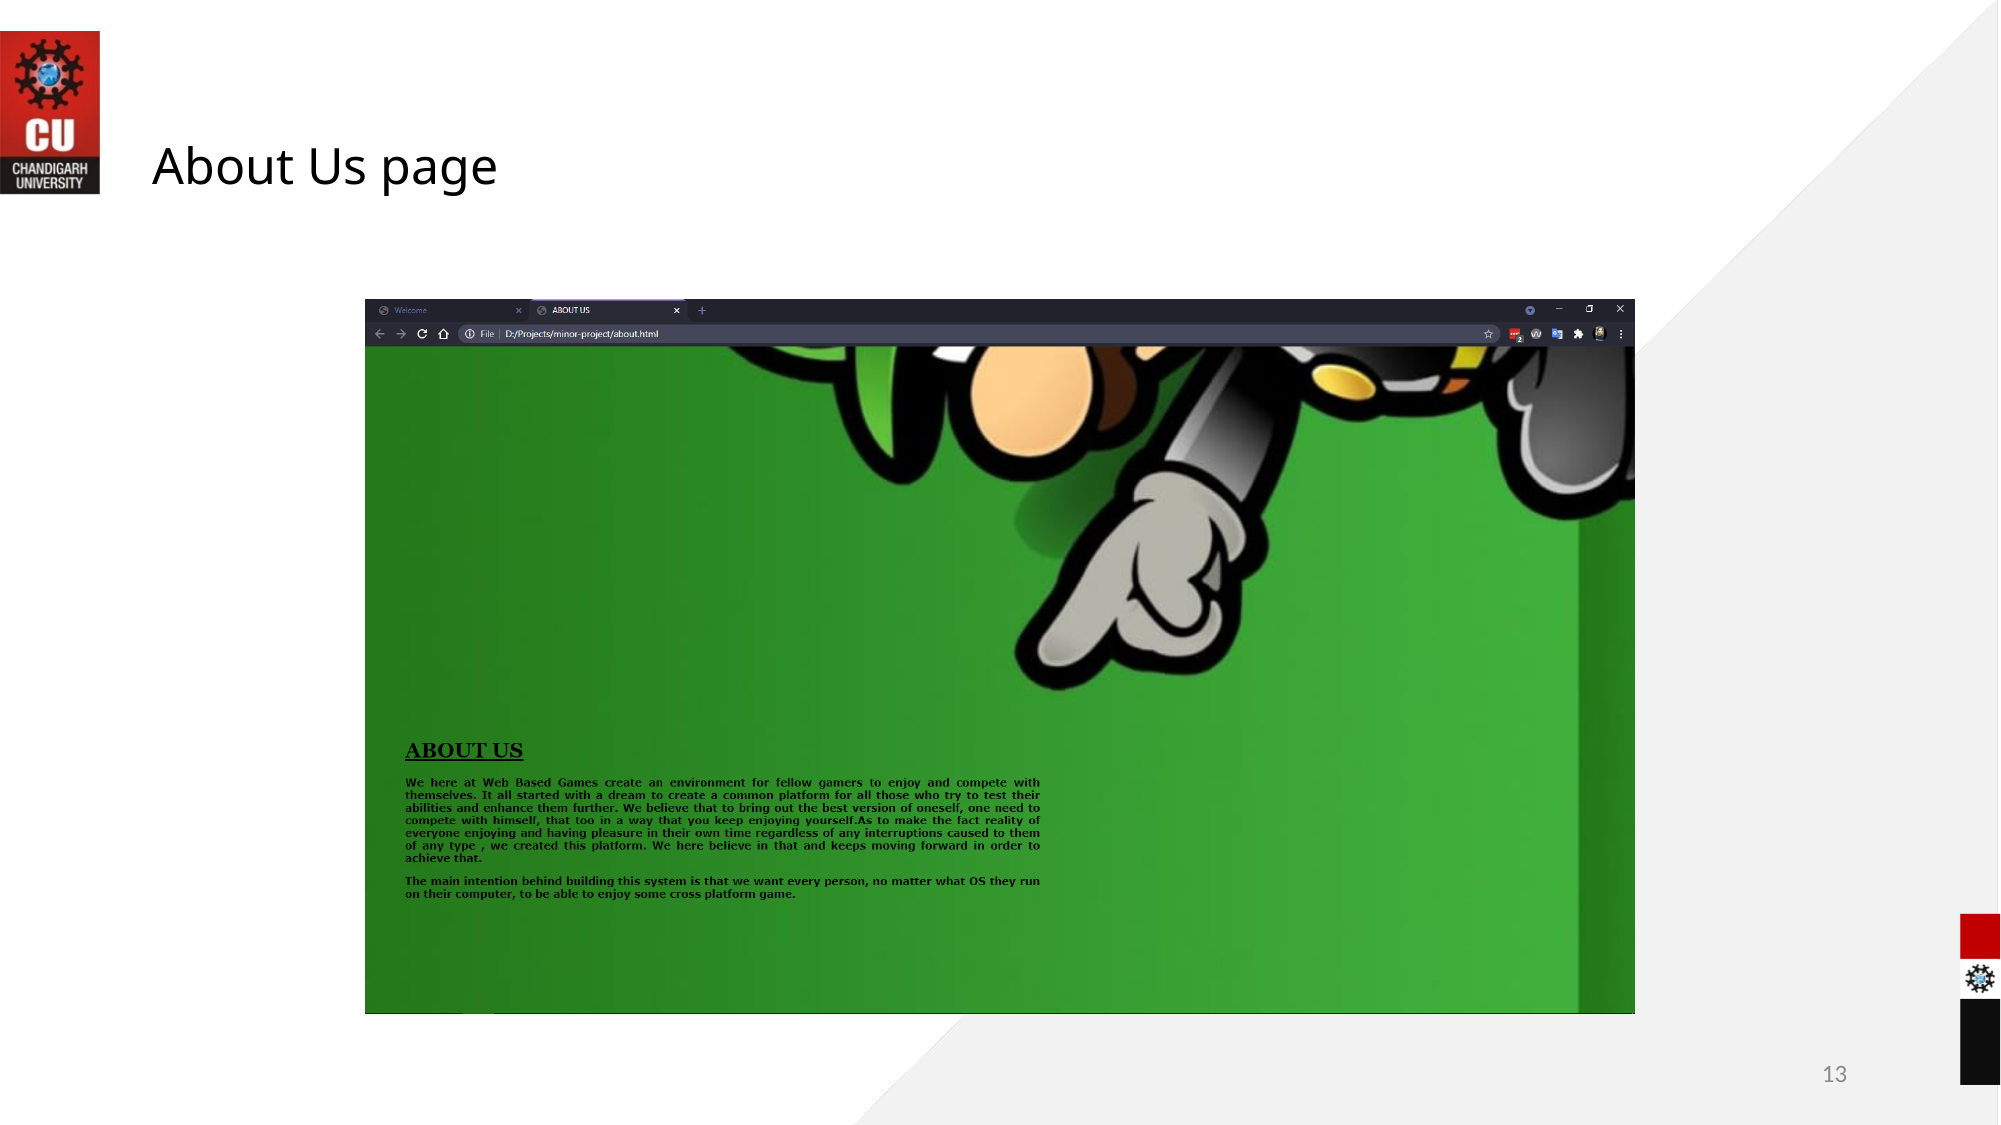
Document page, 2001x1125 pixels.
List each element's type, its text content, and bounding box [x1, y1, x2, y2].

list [365, 299, 1635, 1014]
picture [0, 0, 2001, 1125]
slide_number 13 [1412, 1042, 1863, 1103]
title About Us page [137, 59, 1863, 278]
